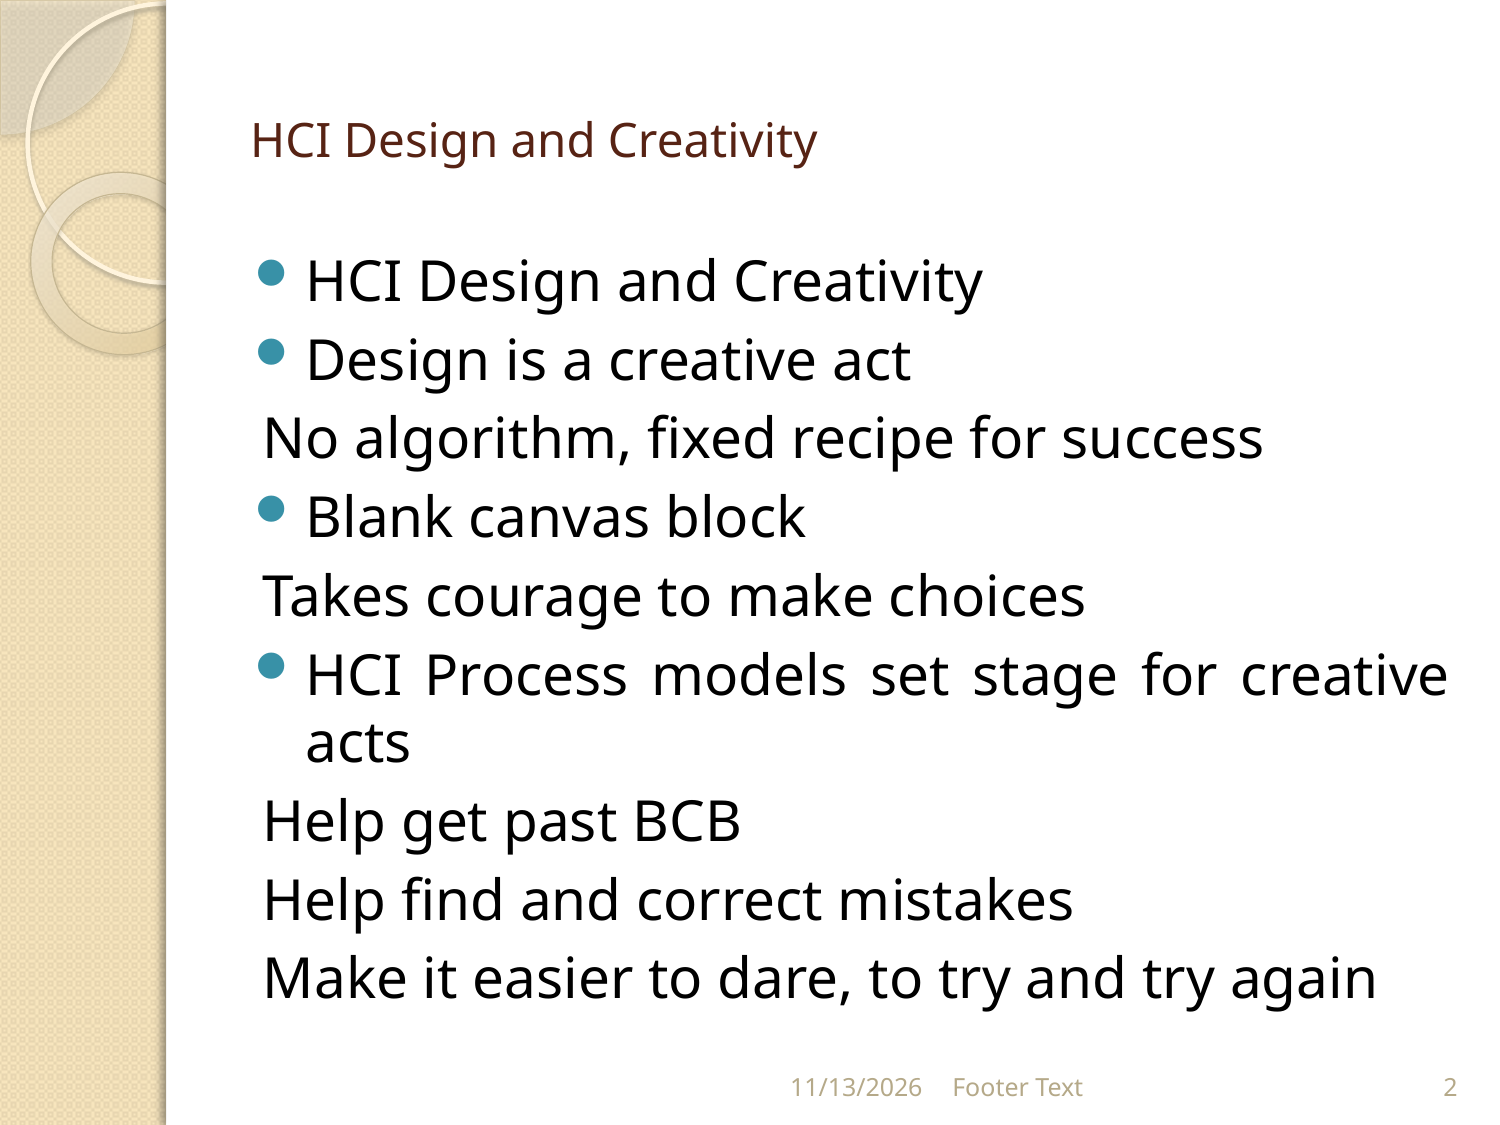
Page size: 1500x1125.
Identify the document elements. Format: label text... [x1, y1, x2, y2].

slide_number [587, 1034, 937, 1113]
title HCI Design and Creativity [235, 45, 1466, 233]
list HCI Design and Creativity Design is a creative act No algorithm, fixed recipe for success Blank canvas block Takes courage to make choices HCI Process models set stage for creative acts Help get past BCB Help find and correct mistakes Make it easier to dare, to try and try again [235, 237, 1466, 1025]
footer Footer Text [937, 1034, 1413, 1113]
slide_number 2 [1413, 1034, 1488, 1113]
